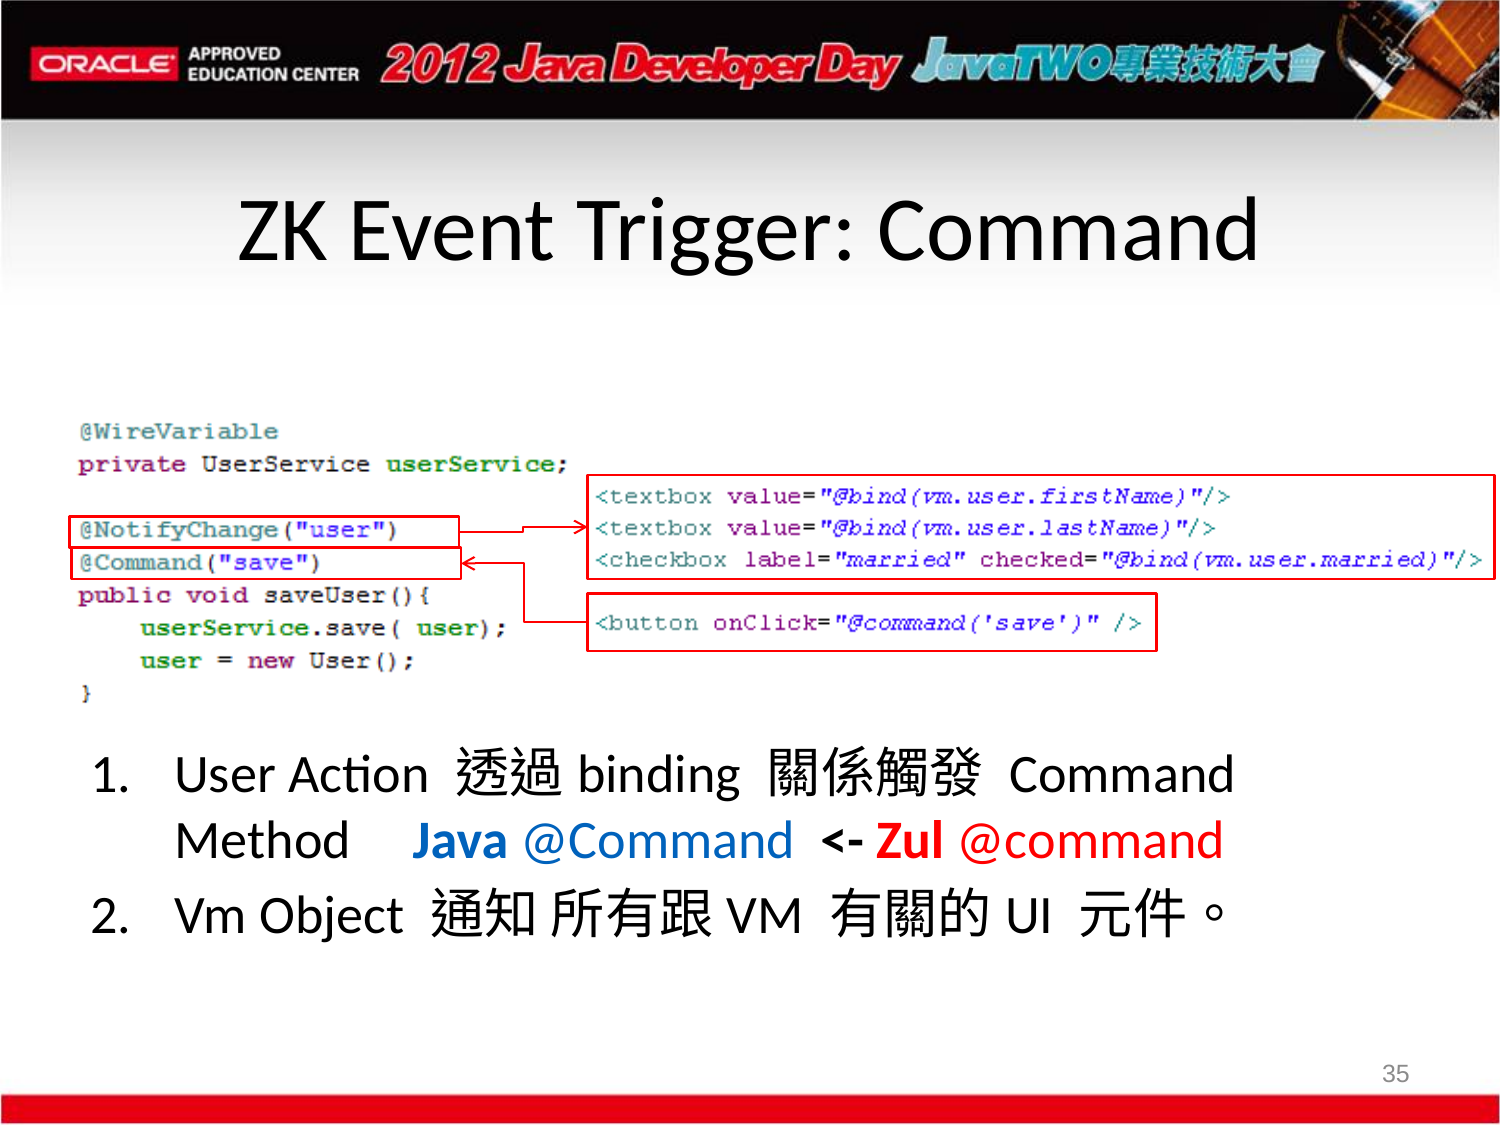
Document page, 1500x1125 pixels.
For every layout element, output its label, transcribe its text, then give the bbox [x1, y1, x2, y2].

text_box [69, 474, 1495, 580]
picture [0, 0, 1500, 1125]
title ZK Event Trigger: Command [75, 129, 1425, 318]
slide_number 35 [1074, 1042, 1425, 1103]
list User Action 透過binding 關係觸發 Command Method Java @Command <- Zul @command Vm Object 通知 所有跟VM 有關的UI 元件。 [75, 731, 1425, 1007]
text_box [71, 588, 1157, 652]
